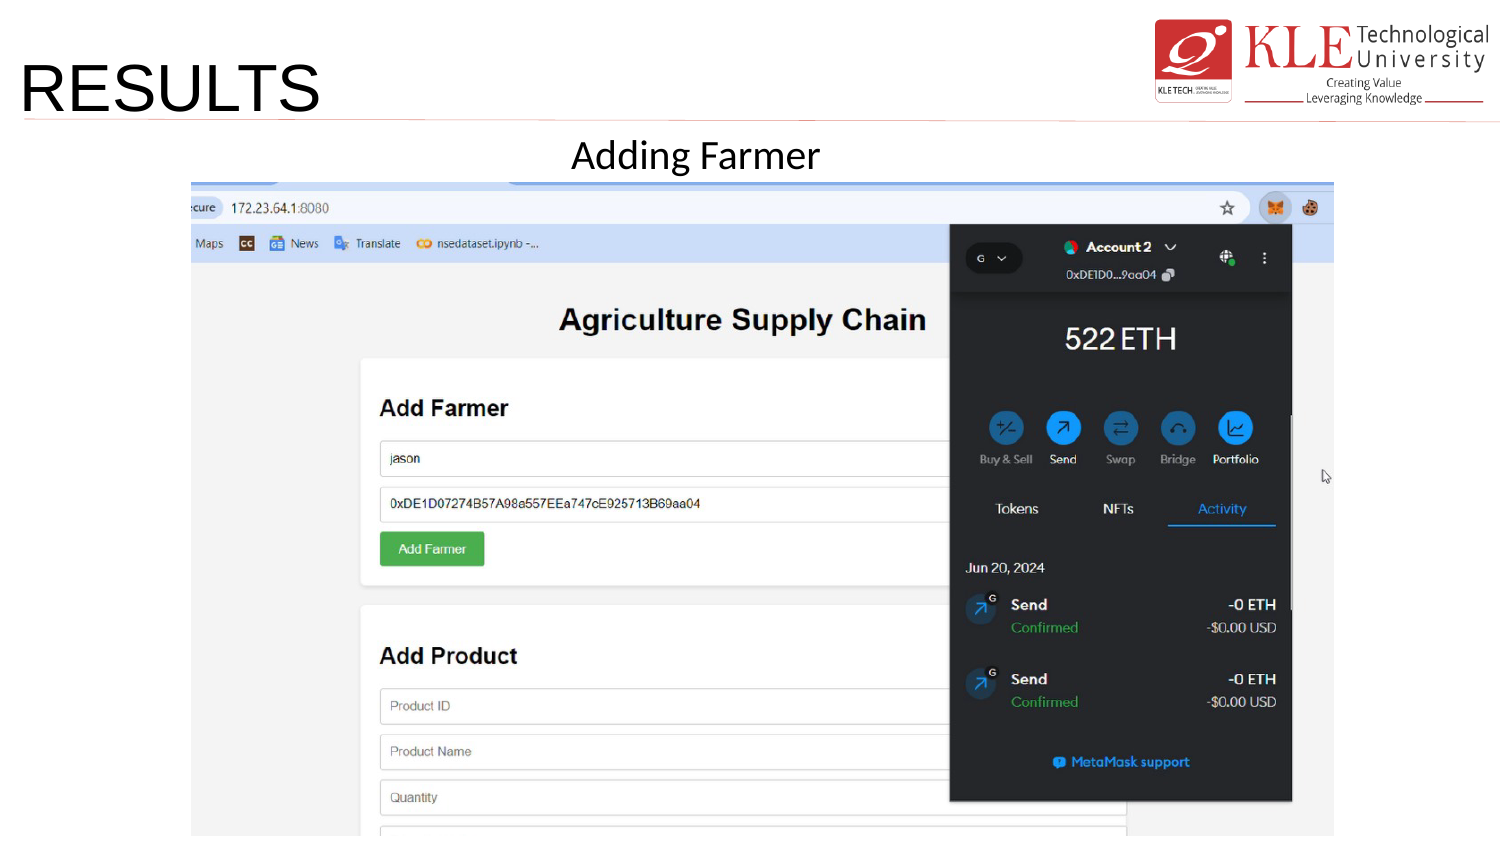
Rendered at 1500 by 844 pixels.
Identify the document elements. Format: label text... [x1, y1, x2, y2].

title Adding Farmer [563, 129, 1500, 219]
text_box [24, 14, 1500, 123]
picture [190, 182, 1334, 836]
text_box RESULTS [4, 37, 959, 132]
